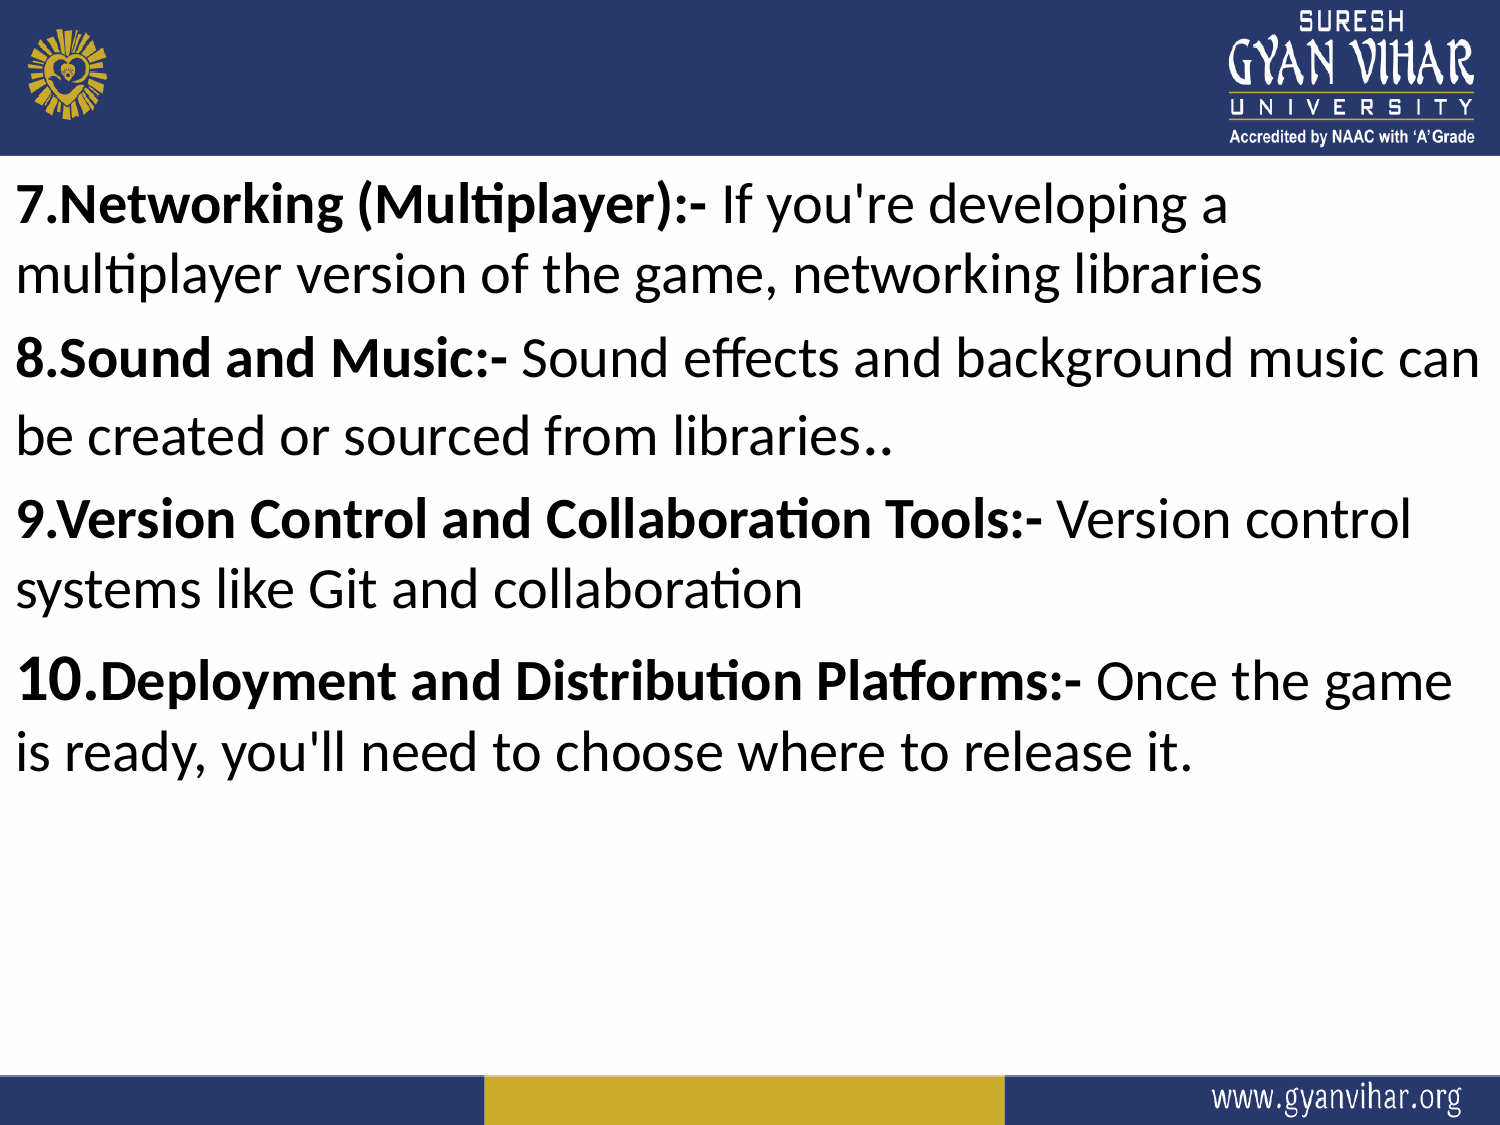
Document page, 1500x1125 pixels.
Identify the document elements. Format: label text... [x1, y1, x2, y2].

picture [0, 0, 1500, 158]
list 7.Networking (Multiplayer):- If you're developing a multiplayer version of the game, networking libraries 8.Sound and Music:- Sound effects and background music can be created or sourced from libraries.. 9.Version Control and Collaboration Tools:- Version control systems like Git and collaboration 10.Deployment and Distribution Platforms:- Once the game is ready, you'll need to choose where to release it. [0, 158, 1500, 1075]
picture [0, 1075, 1500, 1125]
